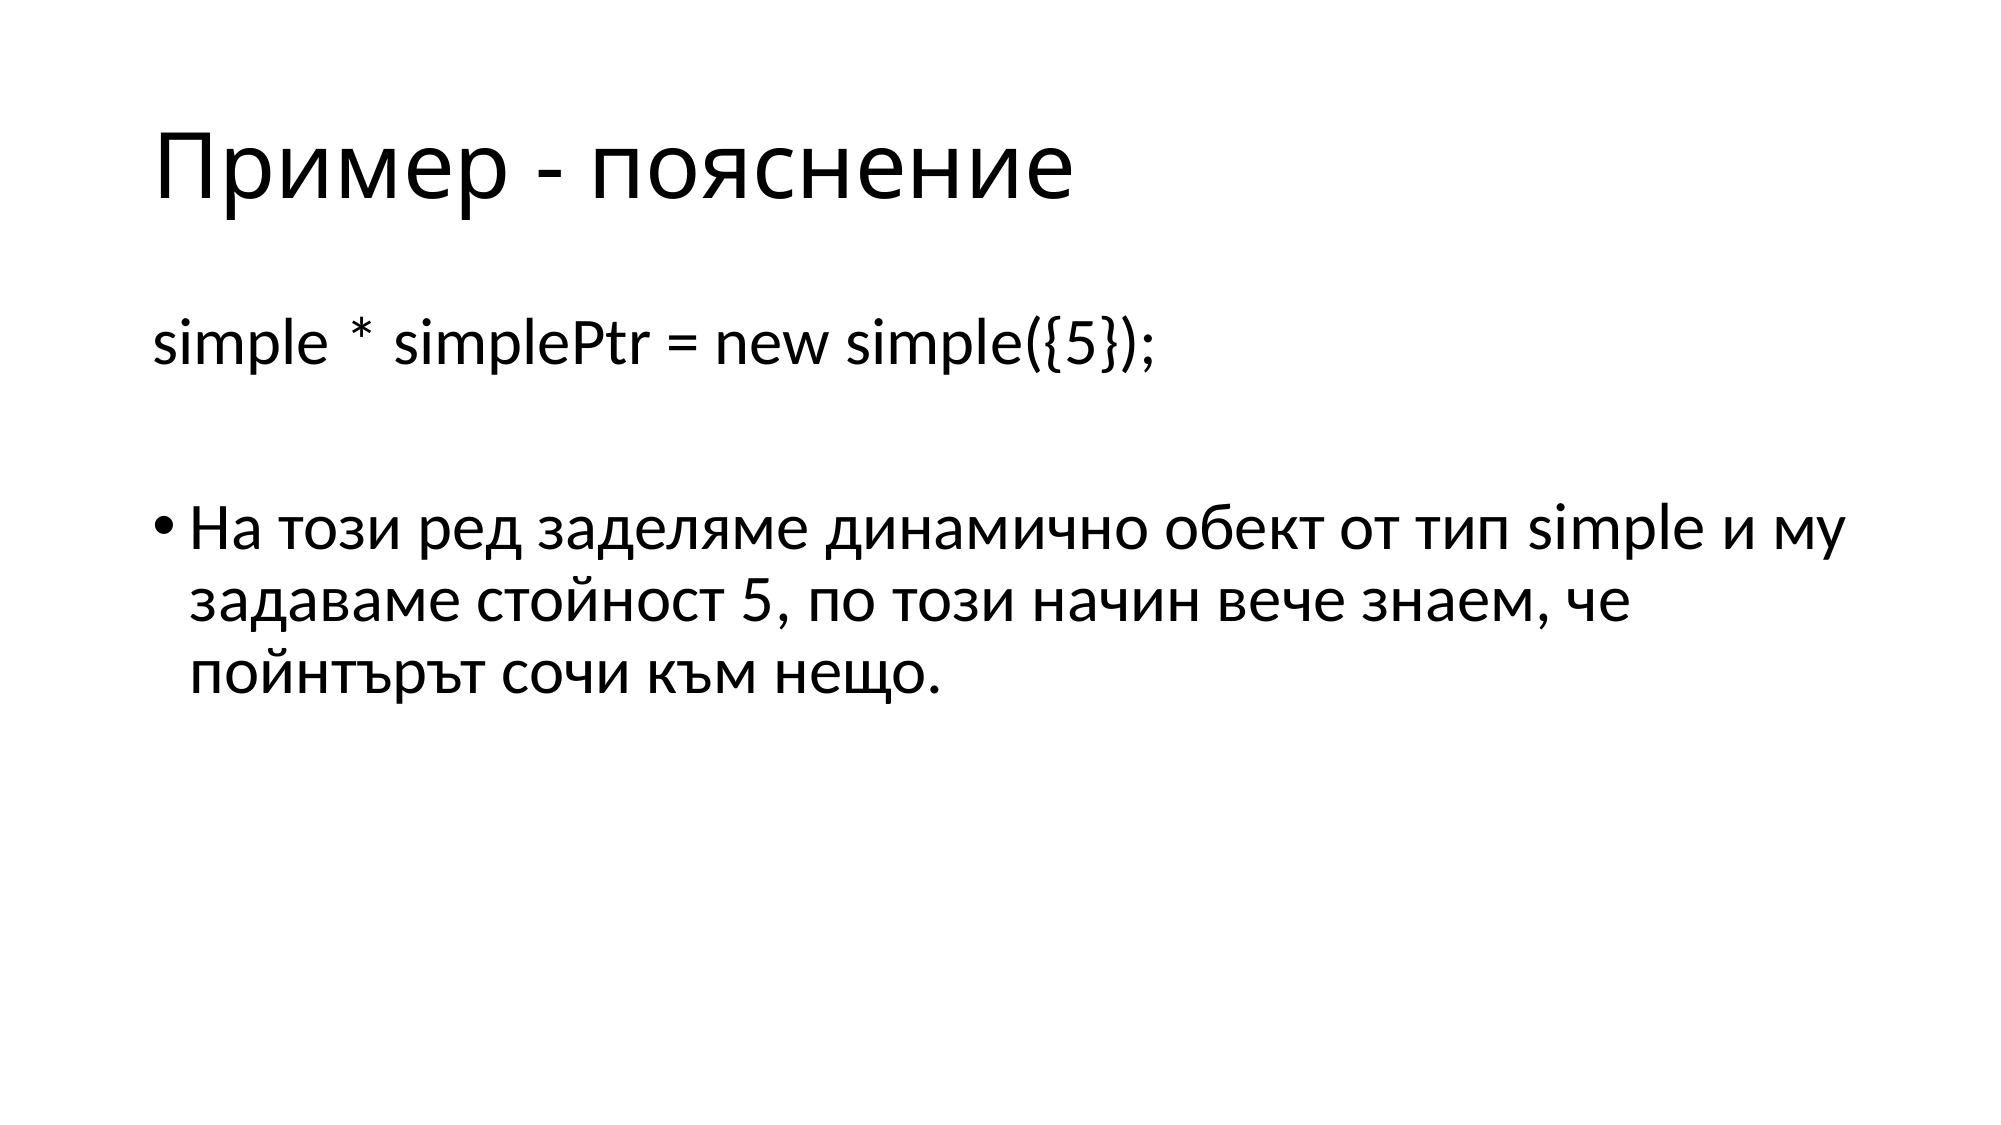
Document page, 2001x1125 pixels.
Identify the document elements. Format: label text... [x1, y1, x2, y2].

title Пример - пояснение [137, 59, 1863, 278]
list simple * simplePtr = new simple({5}); На този ред заделяме динамично обект от тип simple и му задаваме стойност 5, по този начин вече знаем, че пойнтърът сочи към нещо. [137, 299, 1863, 1014]
